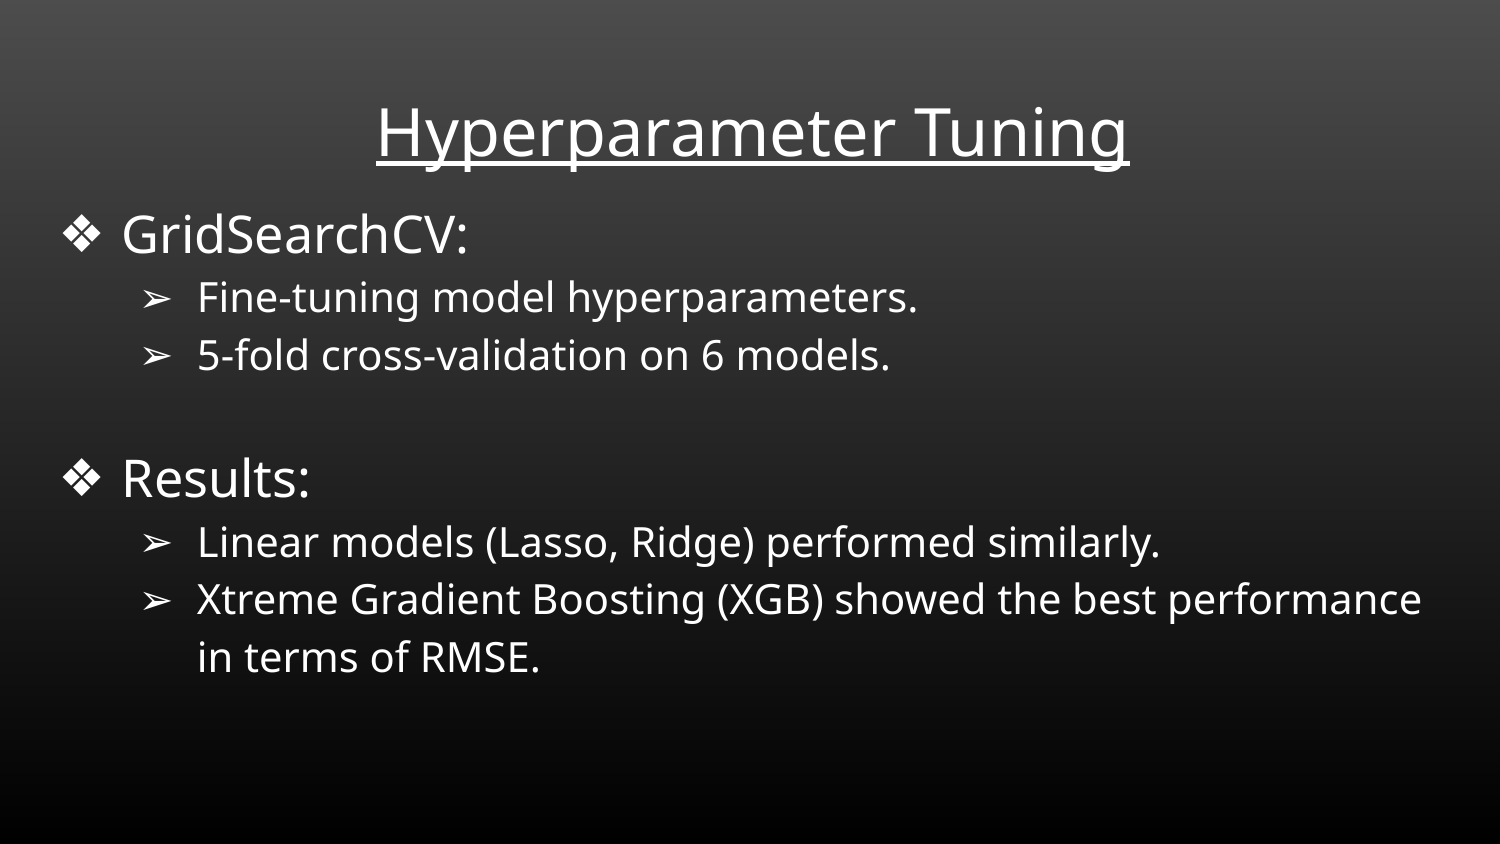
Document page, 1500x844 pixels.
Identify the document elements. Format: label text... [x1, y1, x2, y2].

text_box Hyperparameter Tuning GridSearchCV: Fine-tuning model hyperparameters. 5-fold cross-validation on 6 models. Results: Linear models (Lasso, Ridge) performed similarly. Xtreme Gradient Boosting (XGB) showed the best performance in terms of RMSE. [31, 0, 1475, 731]
